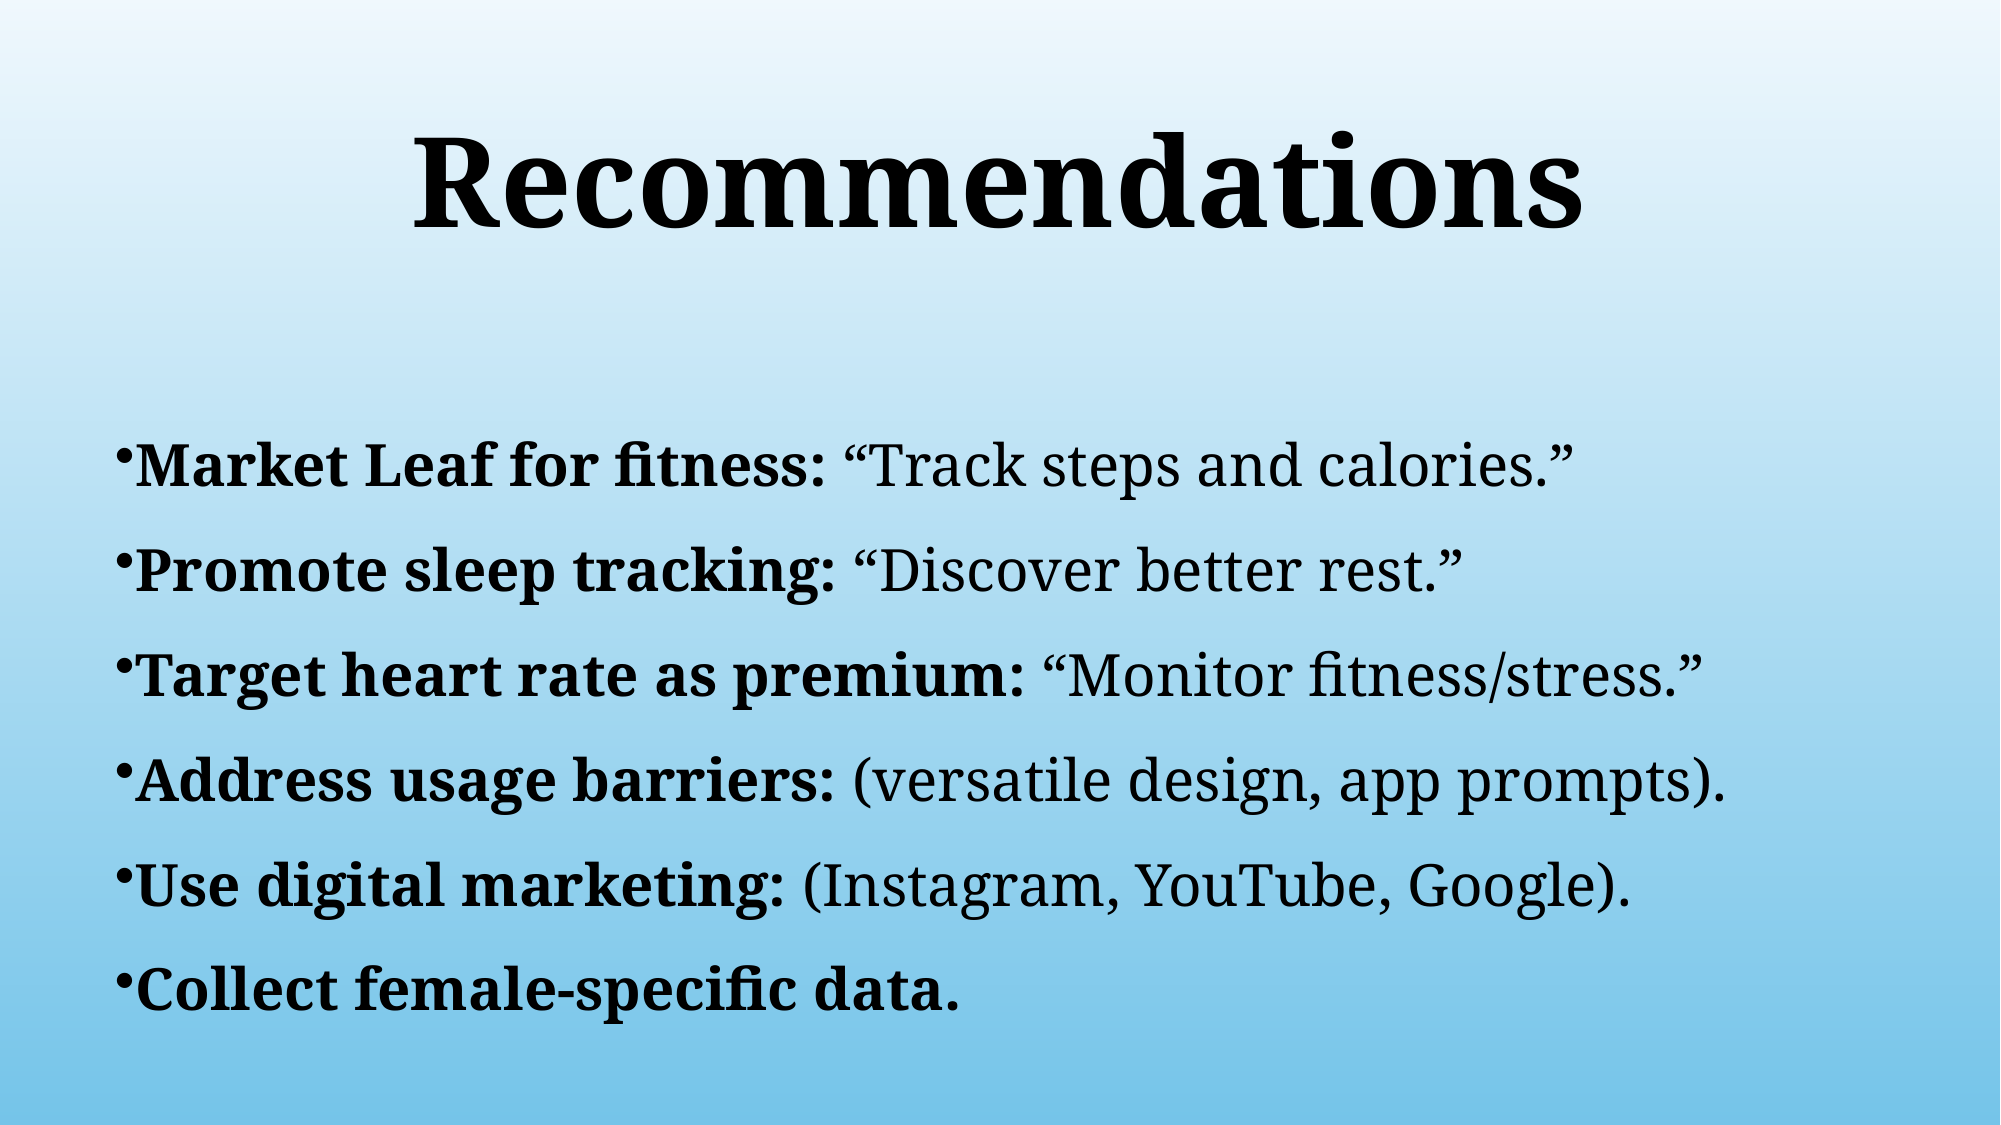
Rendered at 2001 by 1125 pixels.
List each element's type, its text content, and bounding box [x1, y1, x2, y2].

subtitle Market Leaf for fitness: “Track steps and calories.” Promote sleep tracking: “Discover better rest.” Target heart rate as premium: “Monitor fitness/stress.” Address usage barriers: (versatile design, app prompts). Use digital marketing: (Instagram, YouTube, Google). Collect female-specific data. [99, 385, 1900, 1015]
text_box Recommendations [249, 0, 1750, 263]
